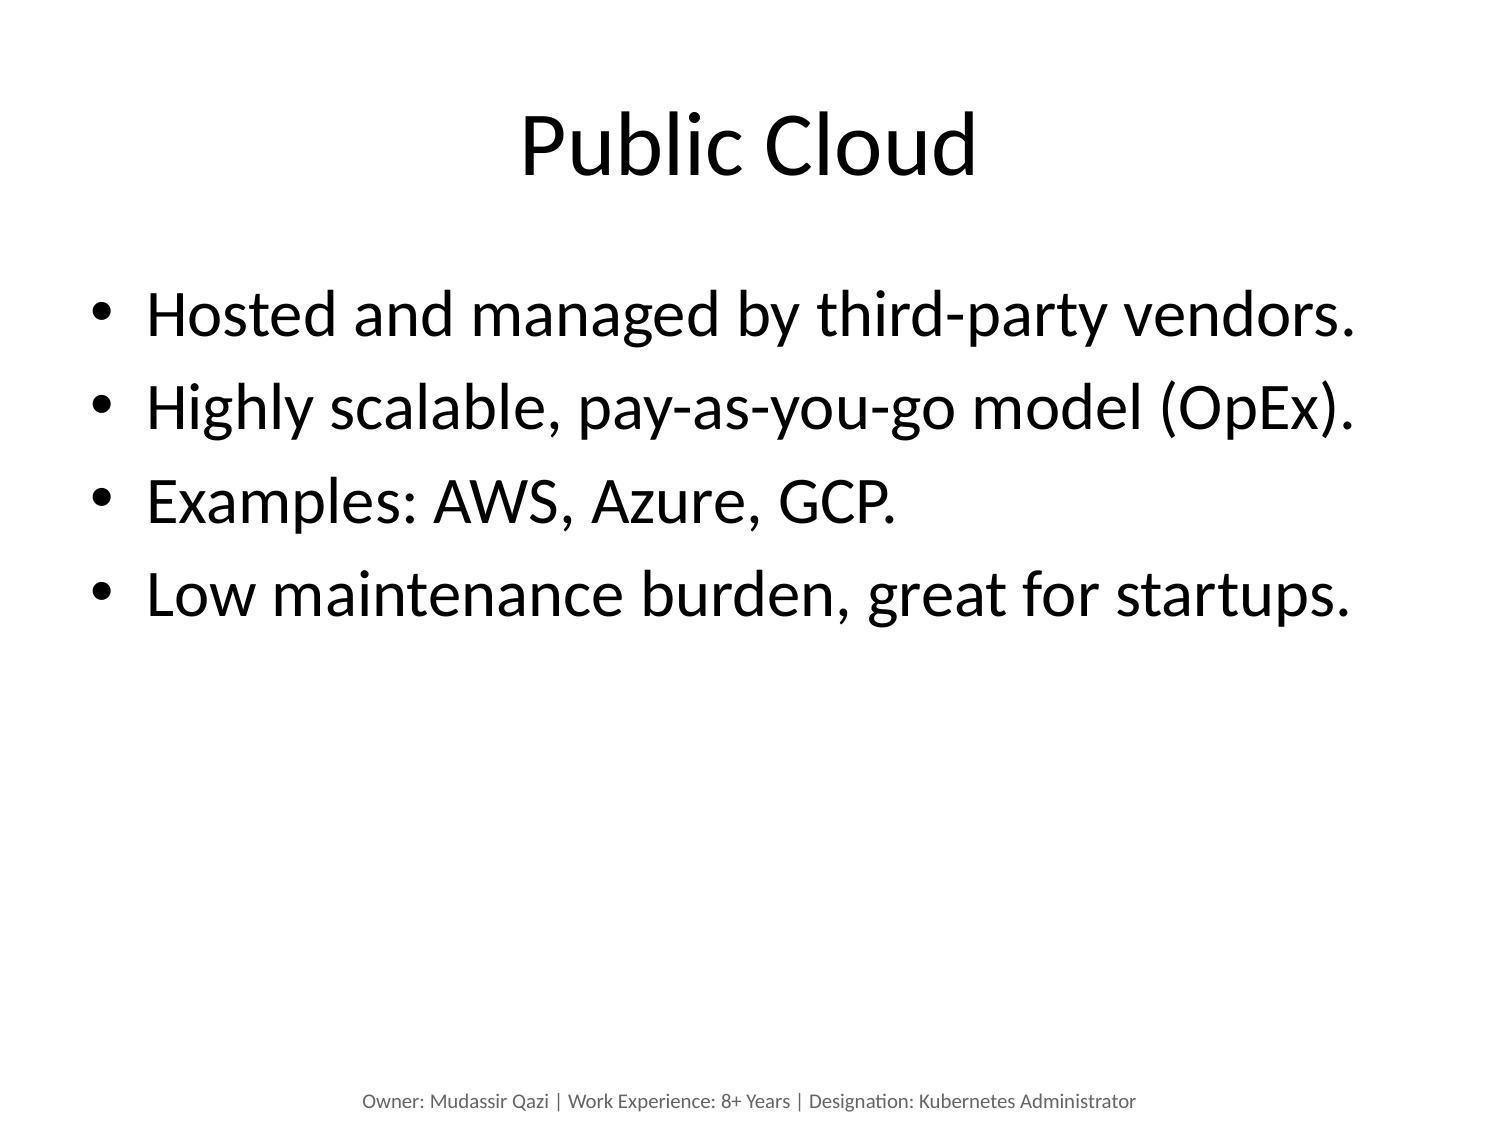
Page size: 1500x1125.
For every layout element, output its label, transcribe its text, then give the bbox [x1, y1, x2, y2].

text_box Owner: Mudassir Qazi | Work Experience: 8+ Years | Designation: Kubernetes Administrator [347, 1035, 1153, 1120]
title Public Cloud [75, 45, 1425, 233]
list Hosted and managed by third-party vendors. Highly scalable, pay-as-you-go model (OpEx). Examples: AWS, Azure, GCP. Low maintenance burden, great for startups. [75, 262, 1425, 1005]
